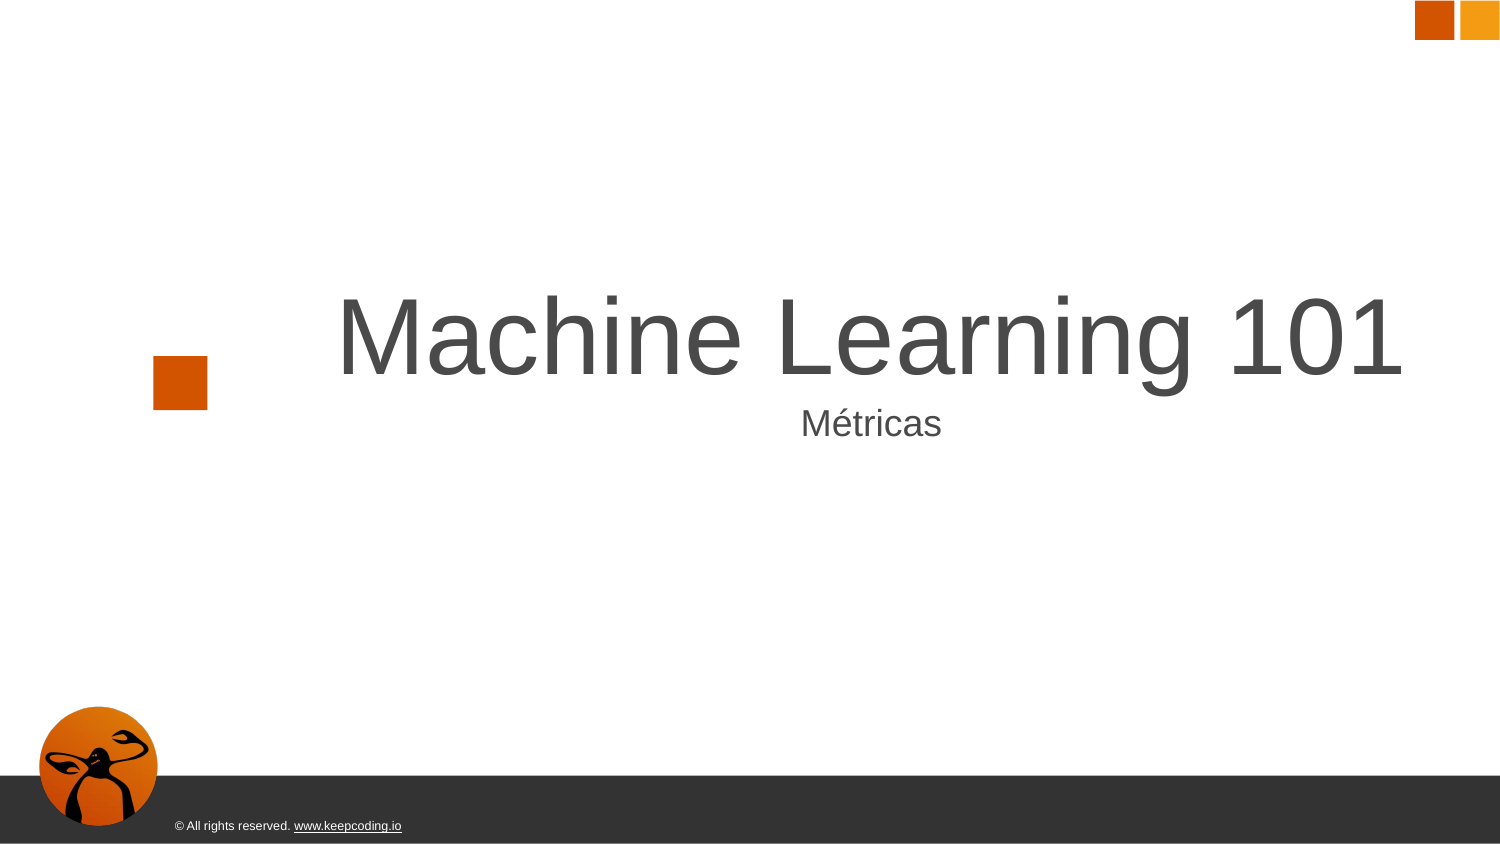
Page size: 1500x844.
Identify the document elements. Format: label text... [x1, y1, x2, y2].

text_box [246, 775, 1500, 844]
title Machine Learning 101 Métricas [91, 256, 1409, 444]
text_box [1415, 0, 1455, 40]
text_box [0, 674, 246, 844]
text_box [1460, 0, 1500, 40]
text_box © All rights reserved. www.keepcoding.io [172, 816, 409, 834]
